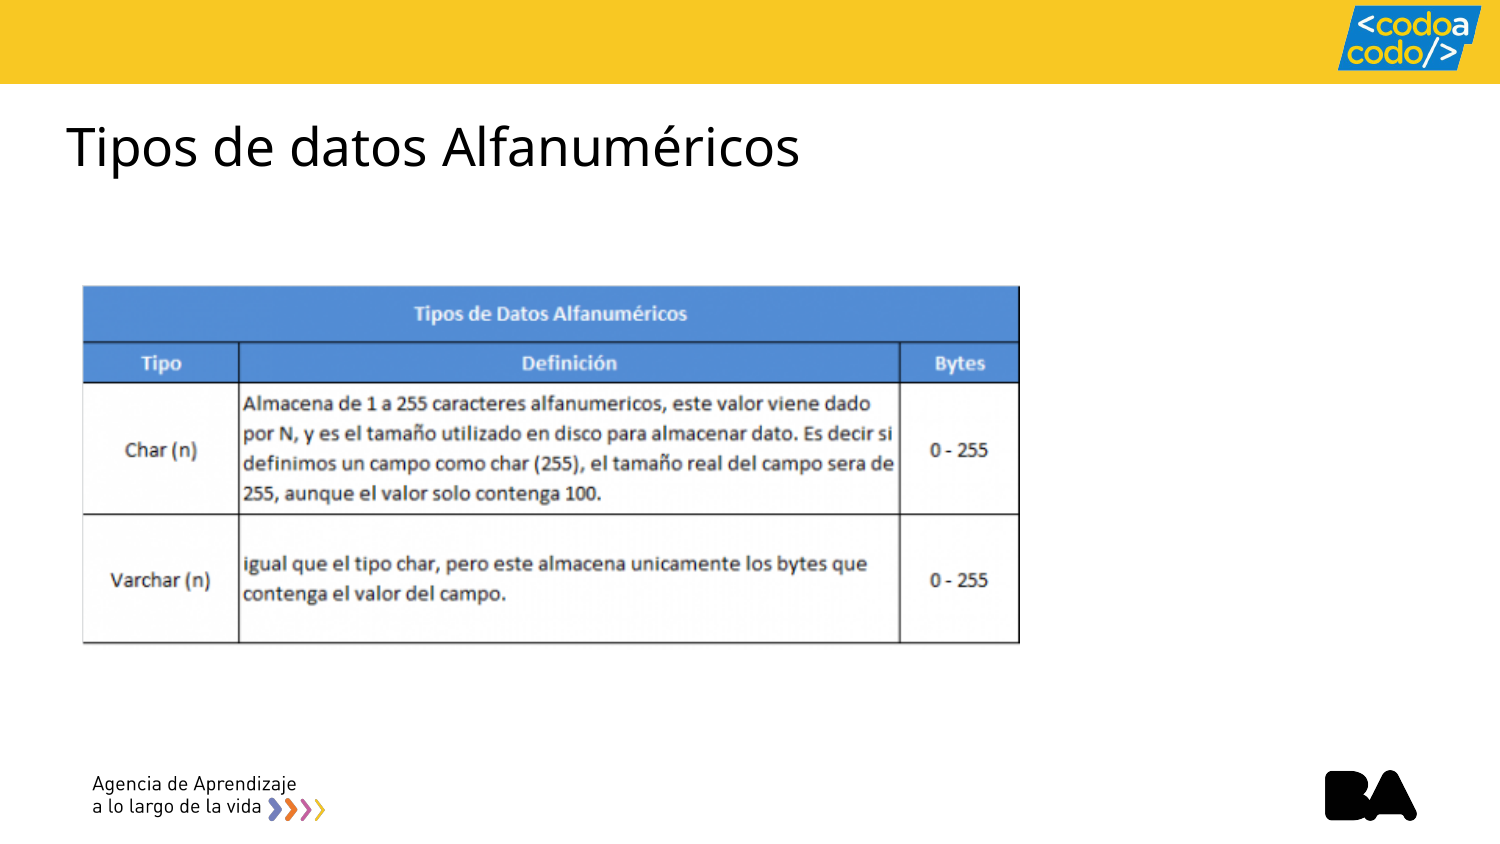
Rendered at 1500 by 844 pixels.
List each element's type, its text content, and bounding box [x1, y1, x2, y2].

title Tipos de datos Alfanuméricos [51, 98, 1449, 192]
picture [1337, 5, 1482, 71]
picture [70, 756, 344, 835]
picture [1325, 770, 1417, 821]
picture [82, 284, 1021, 650]
